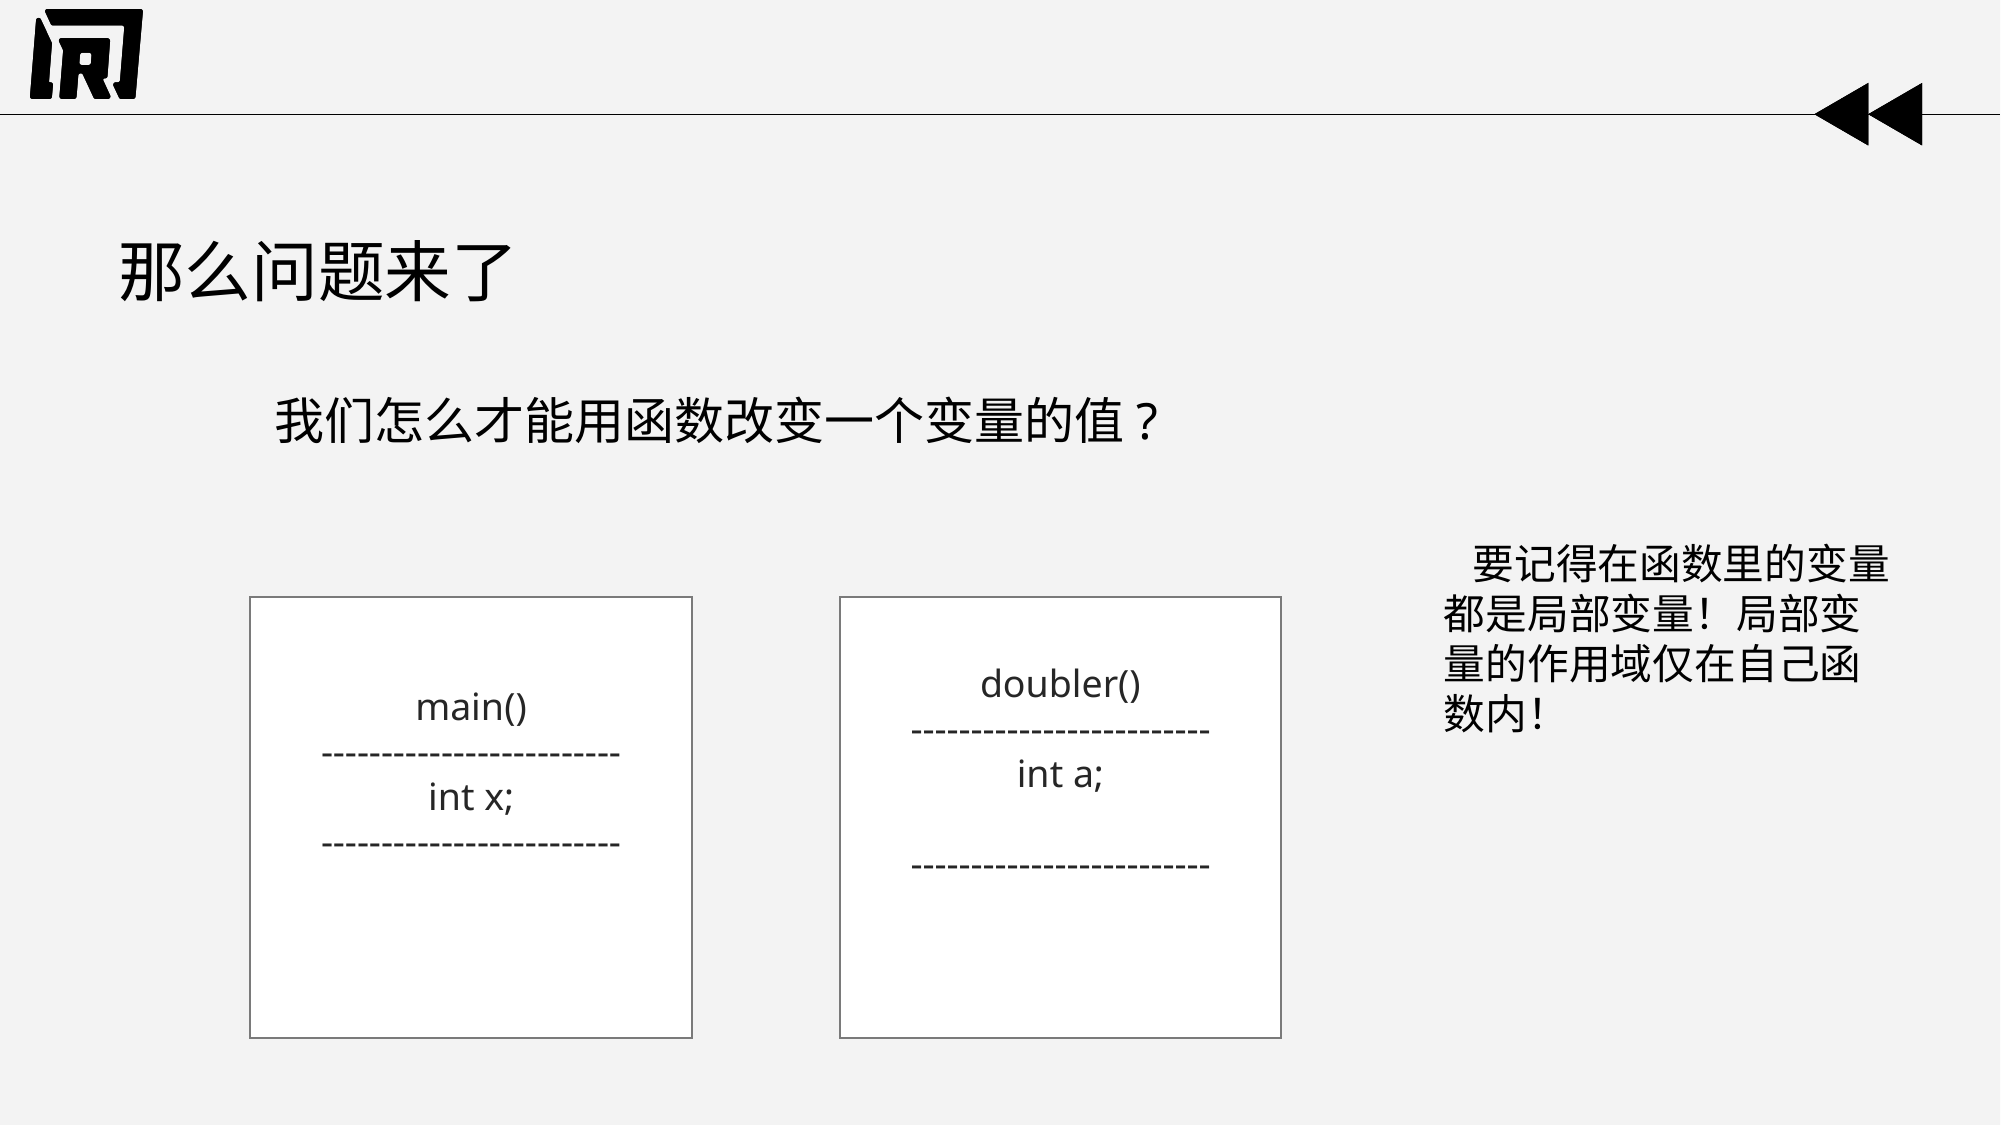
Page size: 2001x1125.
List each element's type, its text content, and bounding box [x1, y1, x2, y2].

picture [0, 0, 2001, 1125]
text_box 我们怎么才能用函数改变一个变量的值? [259, 381, 1548, 457]
title 那么问题来了 [59, 203, 577, 319]
text_box main() ------------------------- int x; ------------------------- [249, 596, 693, 1039]
text_box 要记得在函数里的变量都是局部变量！局部变量的作用域仅在自己函数内！ [1429, 530, 1918, 745]
text_box doubler() ------------------------- int a; ------------------------- [839, 596, 1282, 1039]
